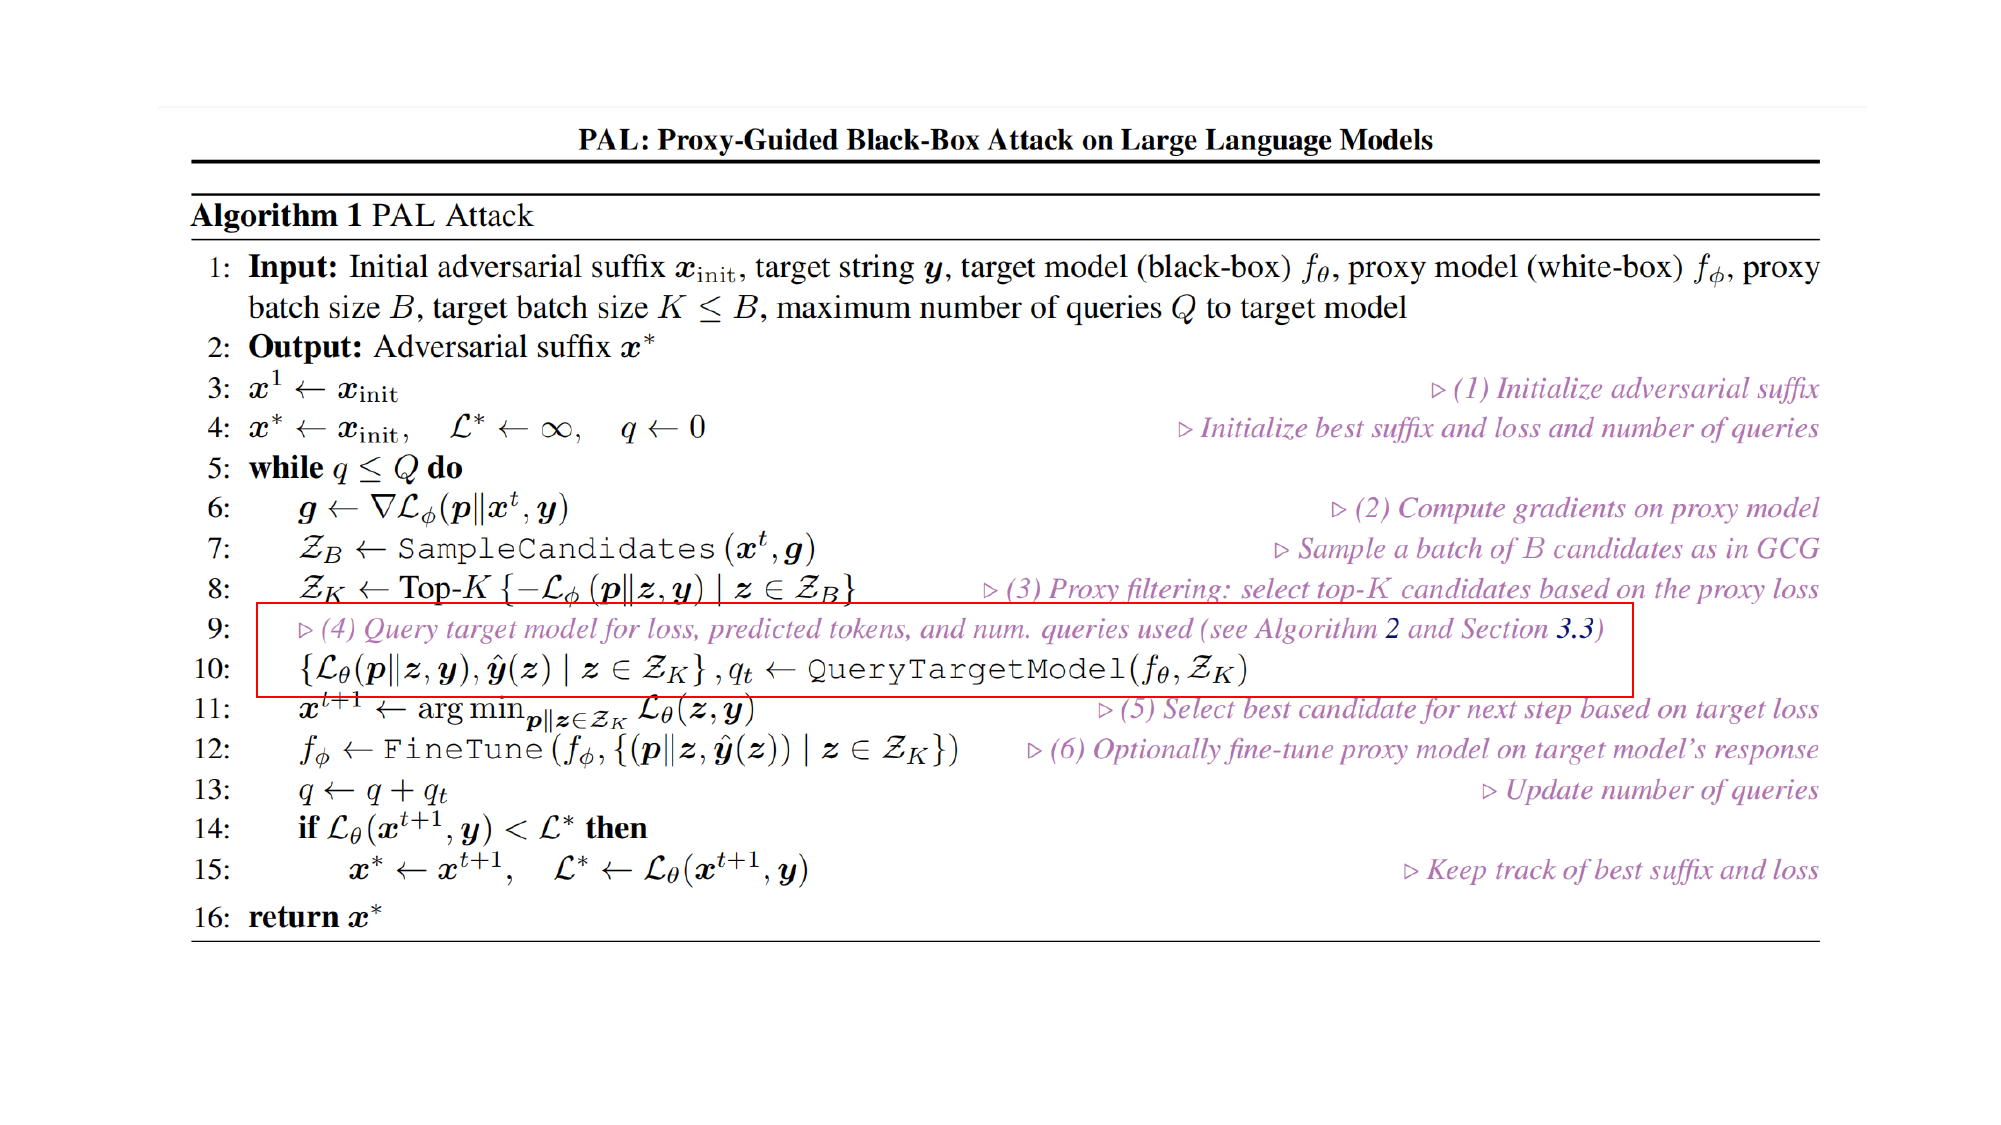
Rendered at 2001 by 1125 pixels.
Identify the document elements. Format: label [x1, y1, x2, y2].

picture [158, 106, 1869, 977]
